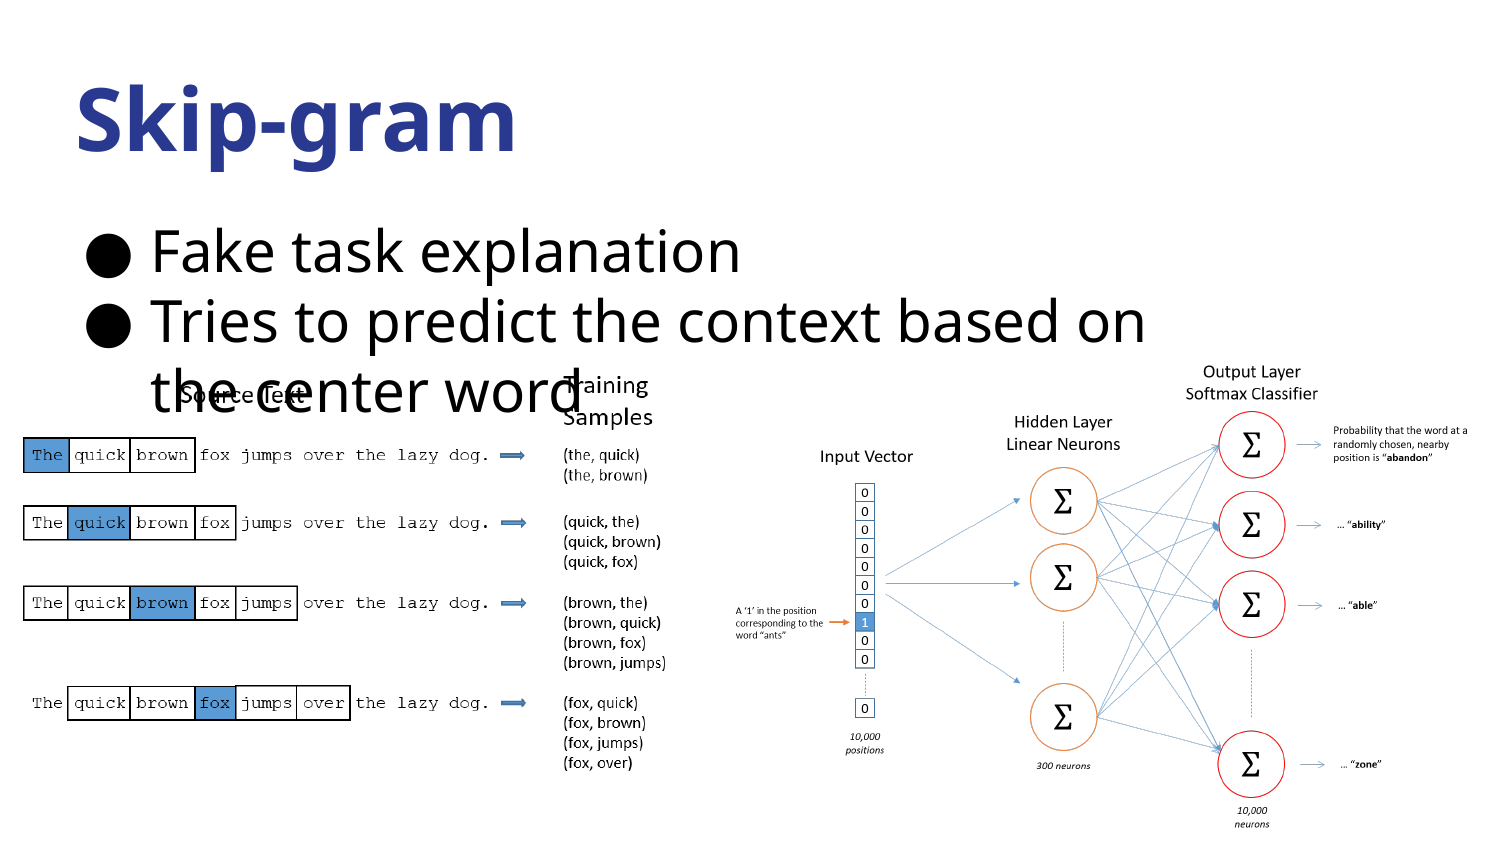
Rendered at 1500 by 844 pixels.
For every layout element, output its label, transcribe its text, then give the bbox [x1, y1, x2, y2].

text_box Skip-gram Fake task explanation Tries to predict the context based on the center word [60, 48, 1251, 191]
picture [19, 354, 1500, 837]
